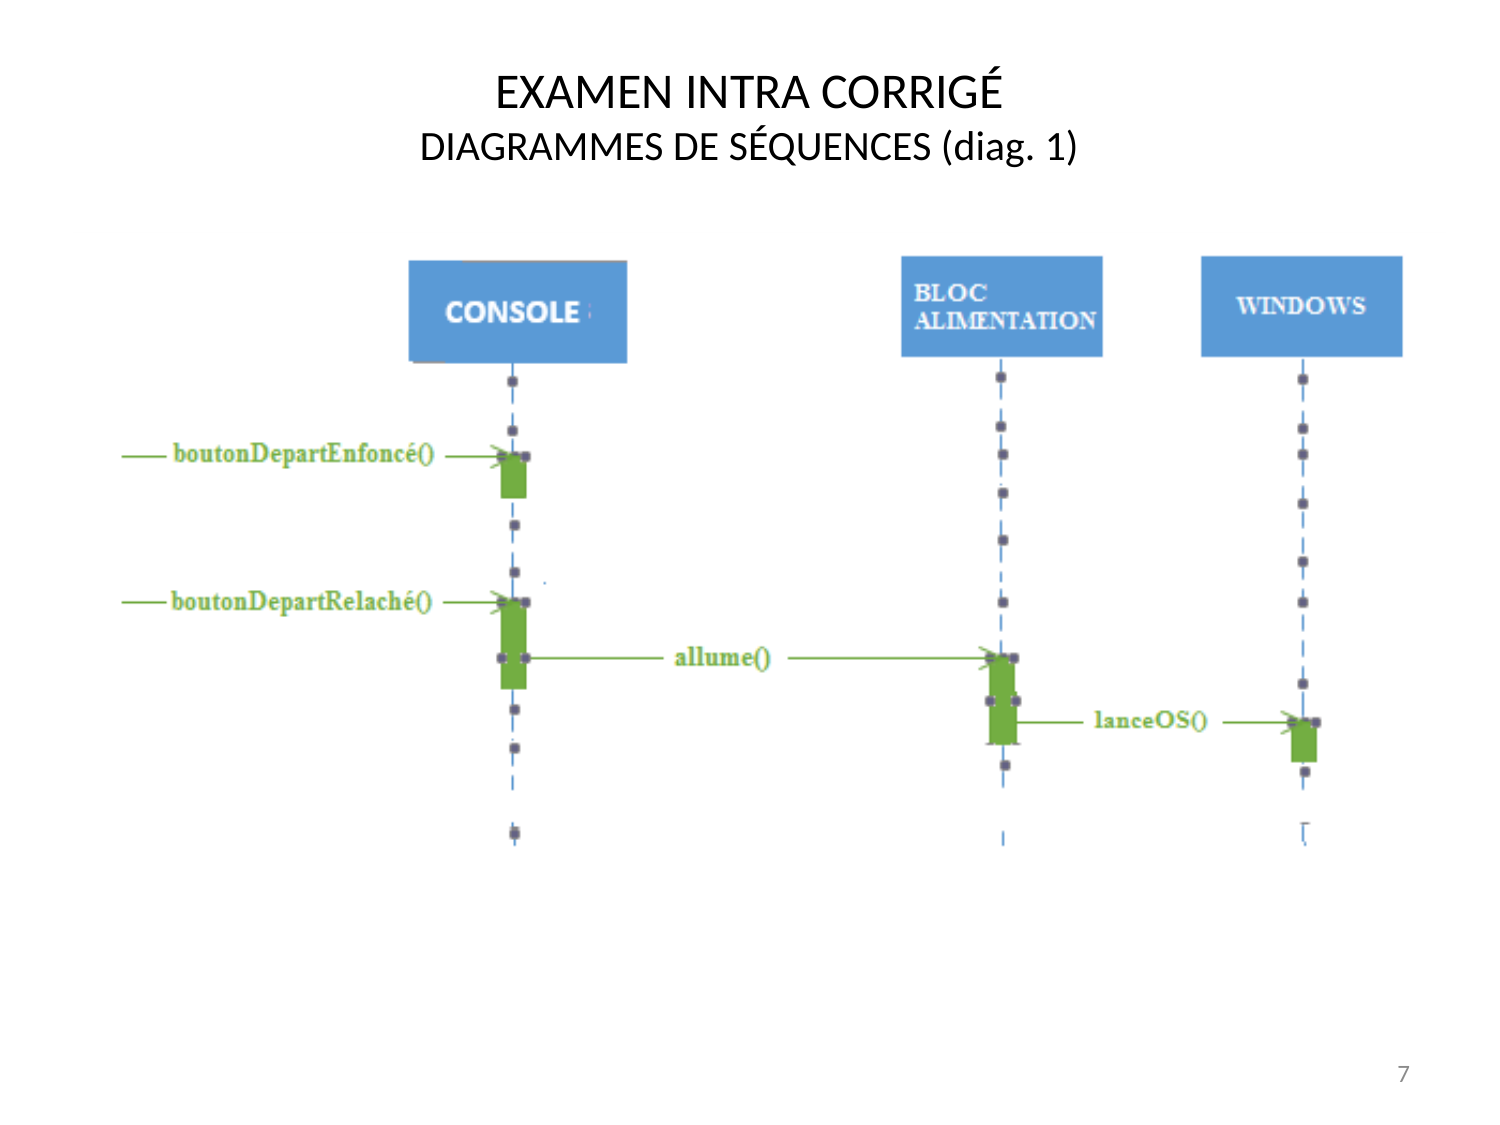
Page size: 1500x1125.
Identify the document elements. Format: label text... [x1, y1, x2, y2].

slide_number 7 [1074, 1042, 1425, 1103]
picture [73, 231, 1446, 870]
title EXAMEN INTRA CORRIGÉ DIAGRAMMES DE SÉQUENCES (diag. 1) [112, 42, 1388, 185]
